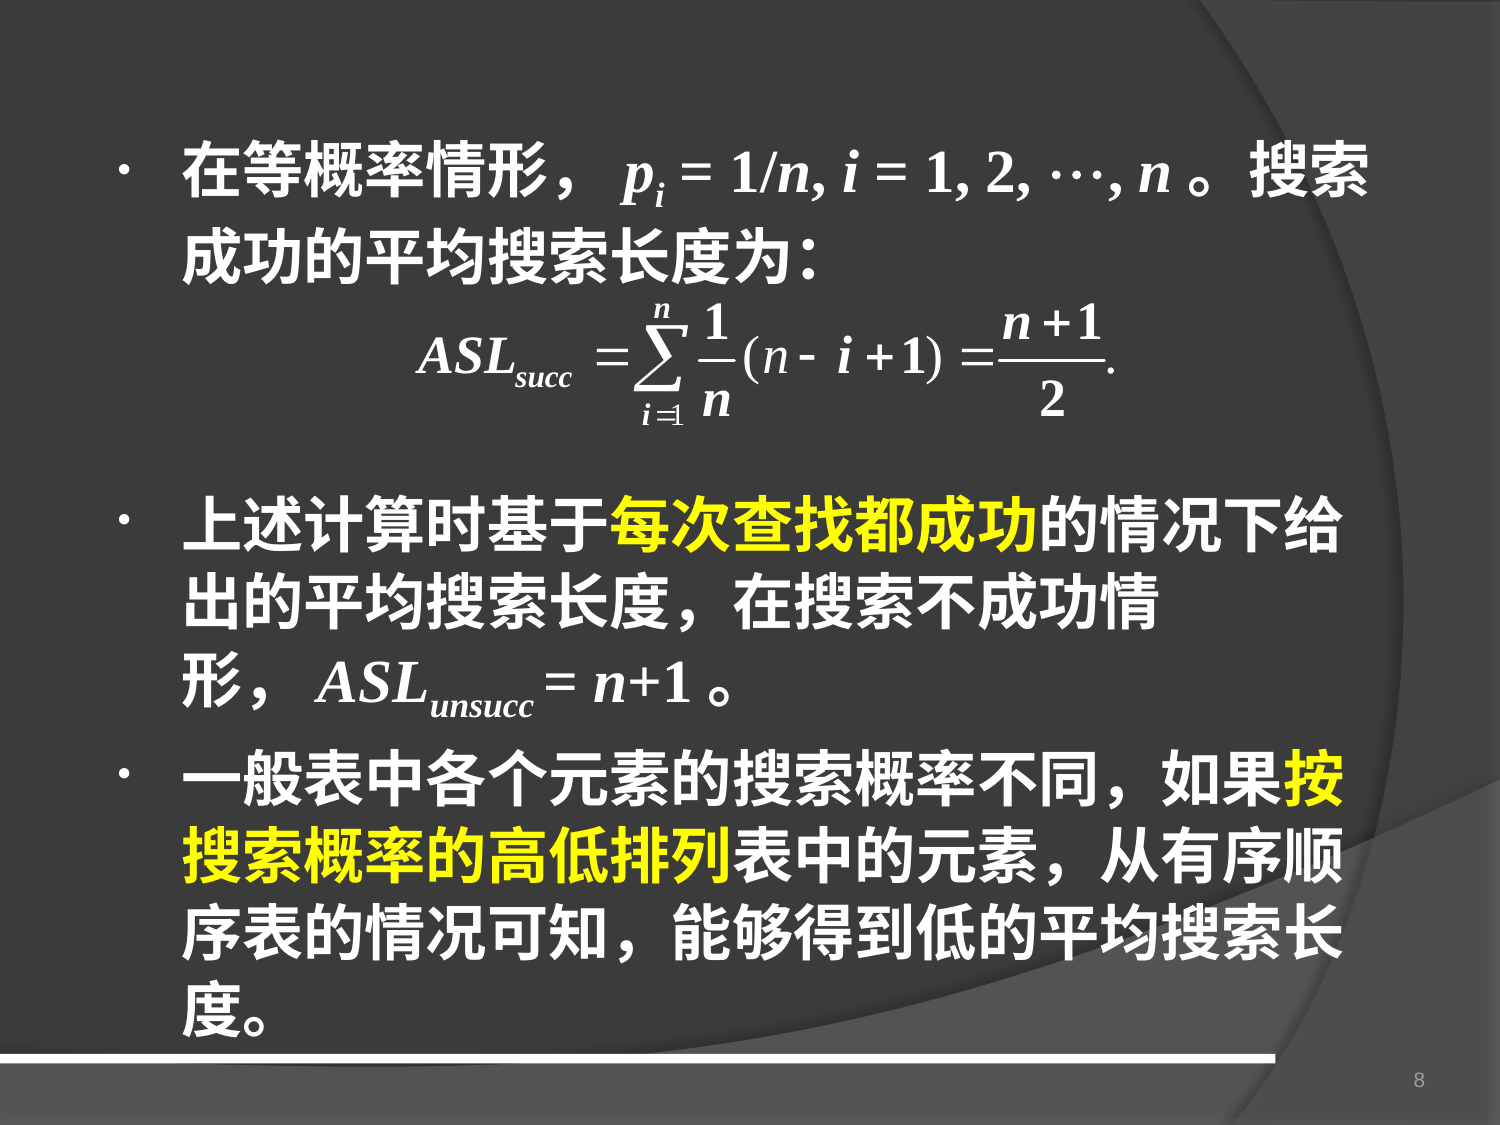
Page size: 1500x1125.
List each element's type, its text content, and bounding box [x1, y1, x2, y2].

text_box [404, 282, 1128, 440]
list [405, 283, 1126, 437]
slide_number 8 [1074, 1017, 1425, 1093]
list 在等概率情形，pi = 1/n, i = 1, 2, , n。搜索成功的平均搜索长度为： 上述计算时基于每次查找都成功的情况下给出的平均搜索长度，在搜索不成功情形，ASLunsucc = n+1。 一般表中各个元素的搜索概率不同，如果按搜索概率的高低排列表中的元素，从有序顺序表的情况可知，能够得到低的平均搜索长度。 [98, 119, 1406, 1053]
